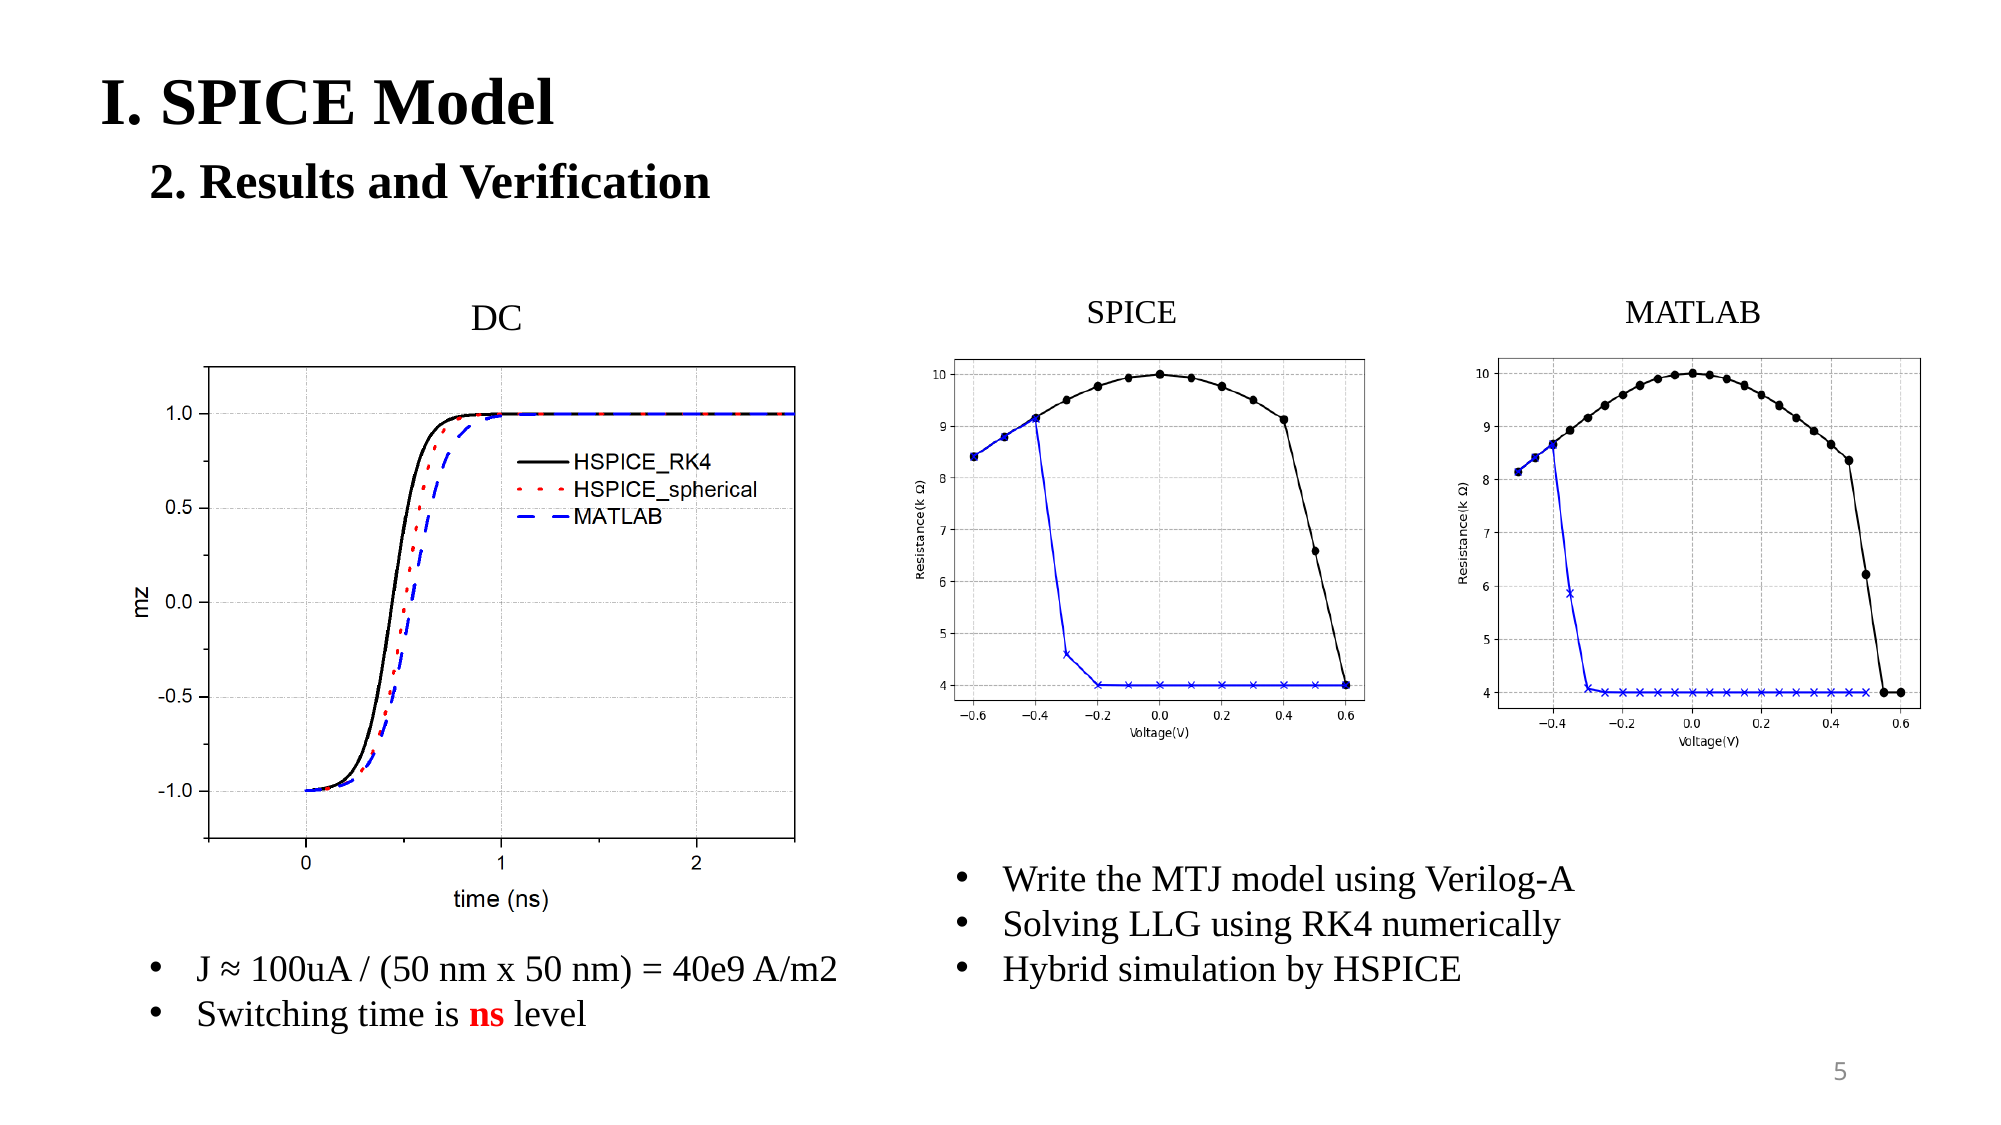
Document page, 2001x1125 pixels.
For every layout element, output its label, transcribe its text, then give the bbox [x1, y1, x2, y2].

text_box 2. Results and Verification [134, 140, 1722, 216]
picture [115, 346, 821, 928]
text_box J ≈ 100uA / (50 nm x 50 nm) = 40e9 A/m2 Switching time is ns level [134, 936, 870, 1042]
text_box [887, 282, 1974, 758]
slide_number 5 [1412, 1042, 1863, 1103]
text_box DC [456, 285, 544, 346]
text_box I. SPICE Model [85, 50, 1674, 145]
text_box Write the MTJ model using Verilog-A Solving LLG using RK4 numerically Hybrid simulation by HSPICE [940, 846, 1906, 997]
